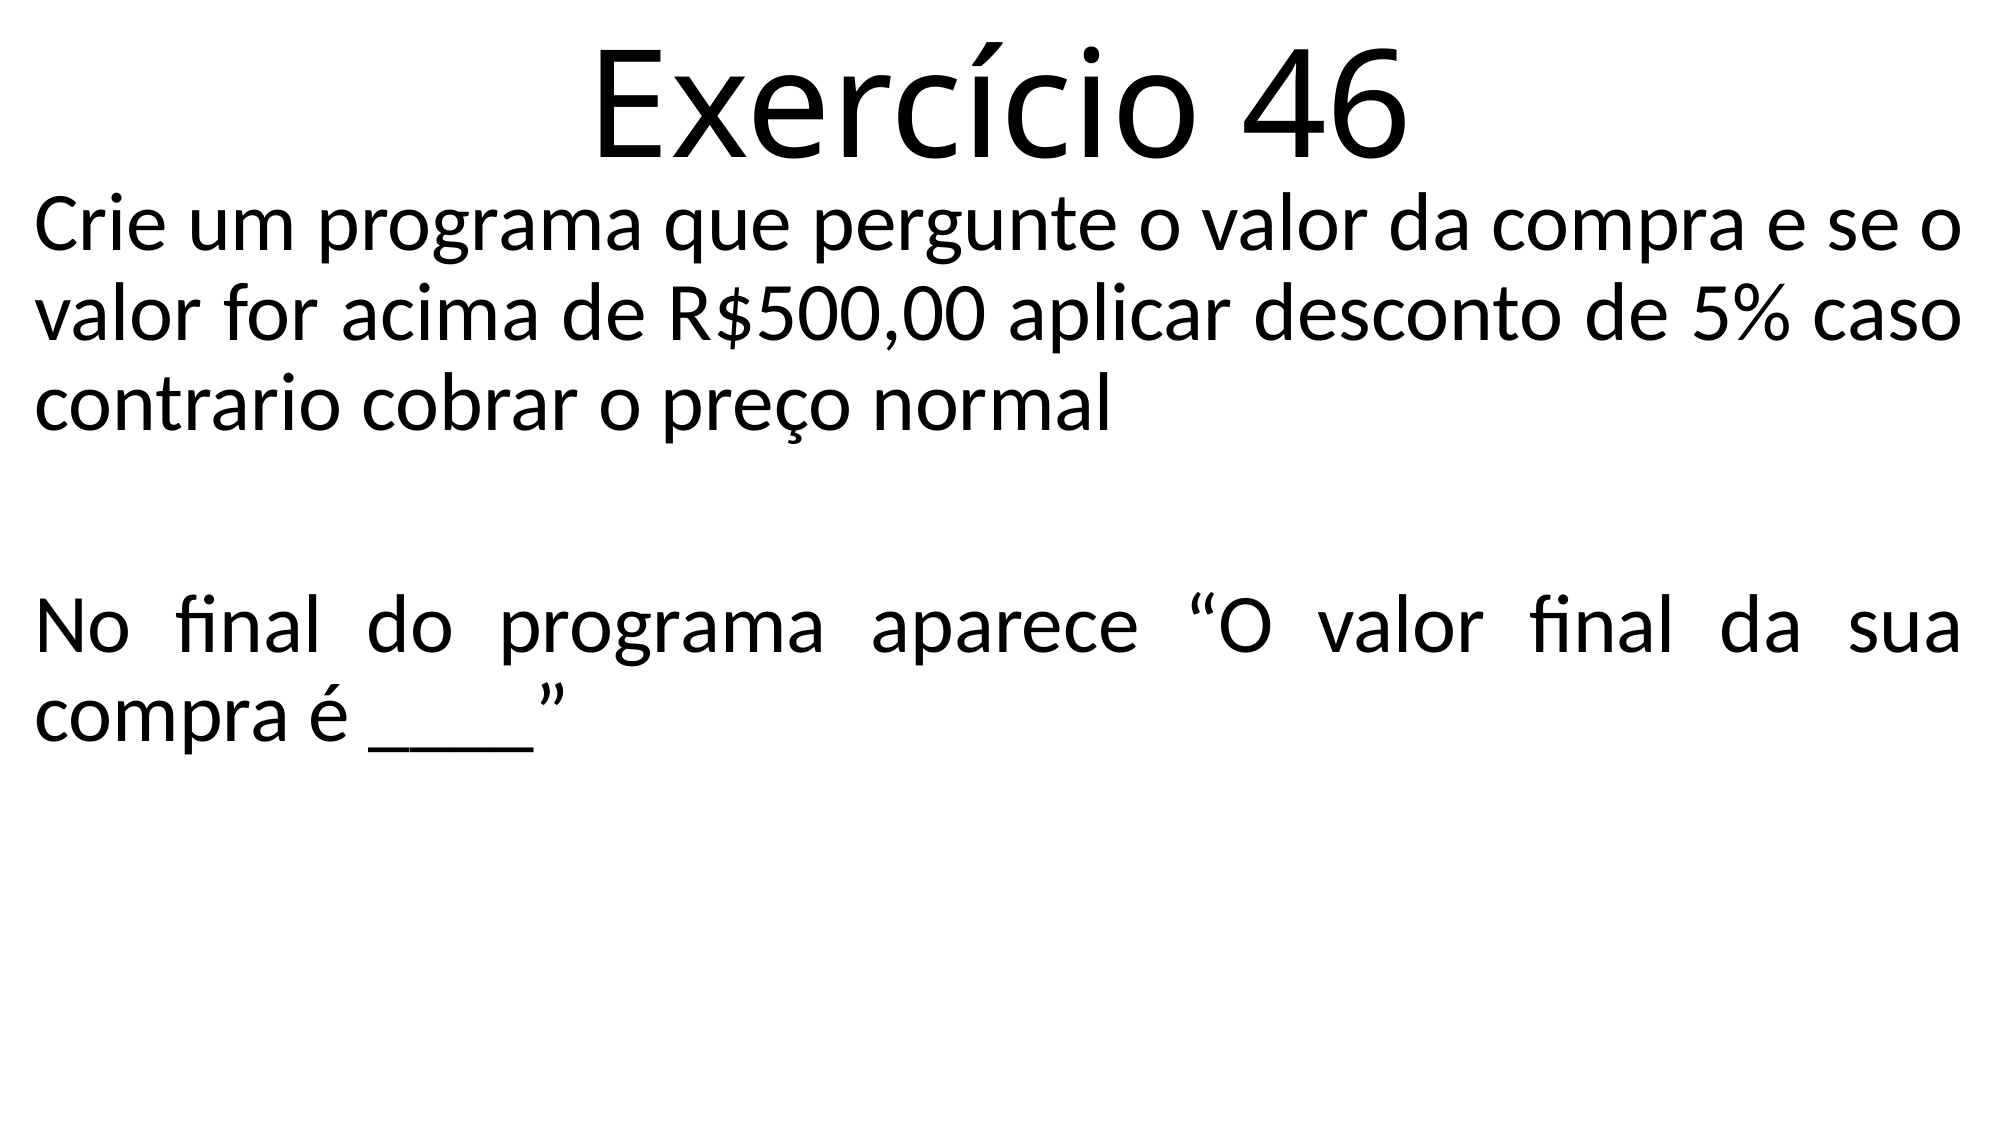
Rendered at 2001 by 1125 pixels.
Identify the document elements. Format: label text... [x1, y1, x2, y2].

title Exercício 46 [137, 0, 1863, 171]
list Crie um programa que pergunte o valor da compra e se o valor for acima de R$500,00 aplicar desconto de 5% caso contrario cobrar o preço normal No final do programa aparece “O valor final da sua compra é ____” [19, 171, 1981, 1098]
